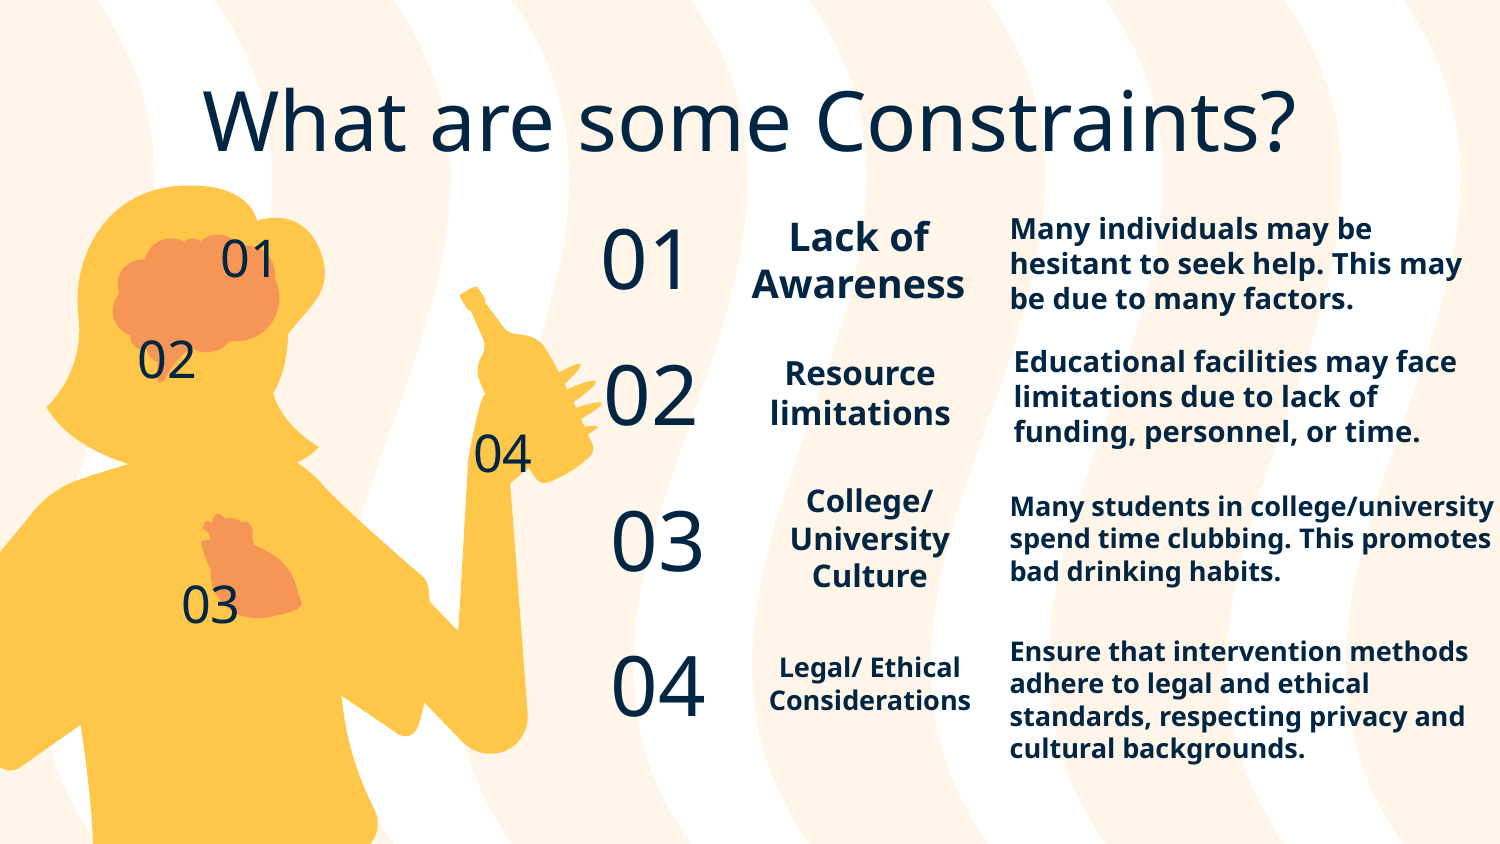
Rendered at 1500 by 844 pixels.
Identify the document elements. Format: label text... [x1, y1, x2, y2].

text_box 03 [610, 473, 733, 602]
text_box Many students in college/university spend time clubbing. This promotes bad drinking habits. [995, 473, 1500, 602]
text_box Legal/ Ethical Considerations [745, 619, 994, 747]
text_box 01 [610, 192, 723, 321]
text_box Lack of Awareness [728, 195, 989, 323]
text_box College/ University Culture [745, 473, 995, 602]
text_box 02 [610, 328, 726, 457]
text_box Resource limitations [730, 328, 990, 457]
text_box 04 [610, 619, 733, 747]
title What are some Constraints? [116, 53, 1383, 181]
text_box Many individuals may be hesitant to seek help. This may be due to many factors. [994, 195, 1484, 323]
text_box Educational facilities may face limitations due to lack of funding, personnel, or time. [998, 328, 1480, 457]
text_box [0, 185, 606, 844]
text_box Ensure that intervention methods adhere to legal and ethical standards, respecting privacy and cultural backgrounds. [994, 619, 1500, 747]
